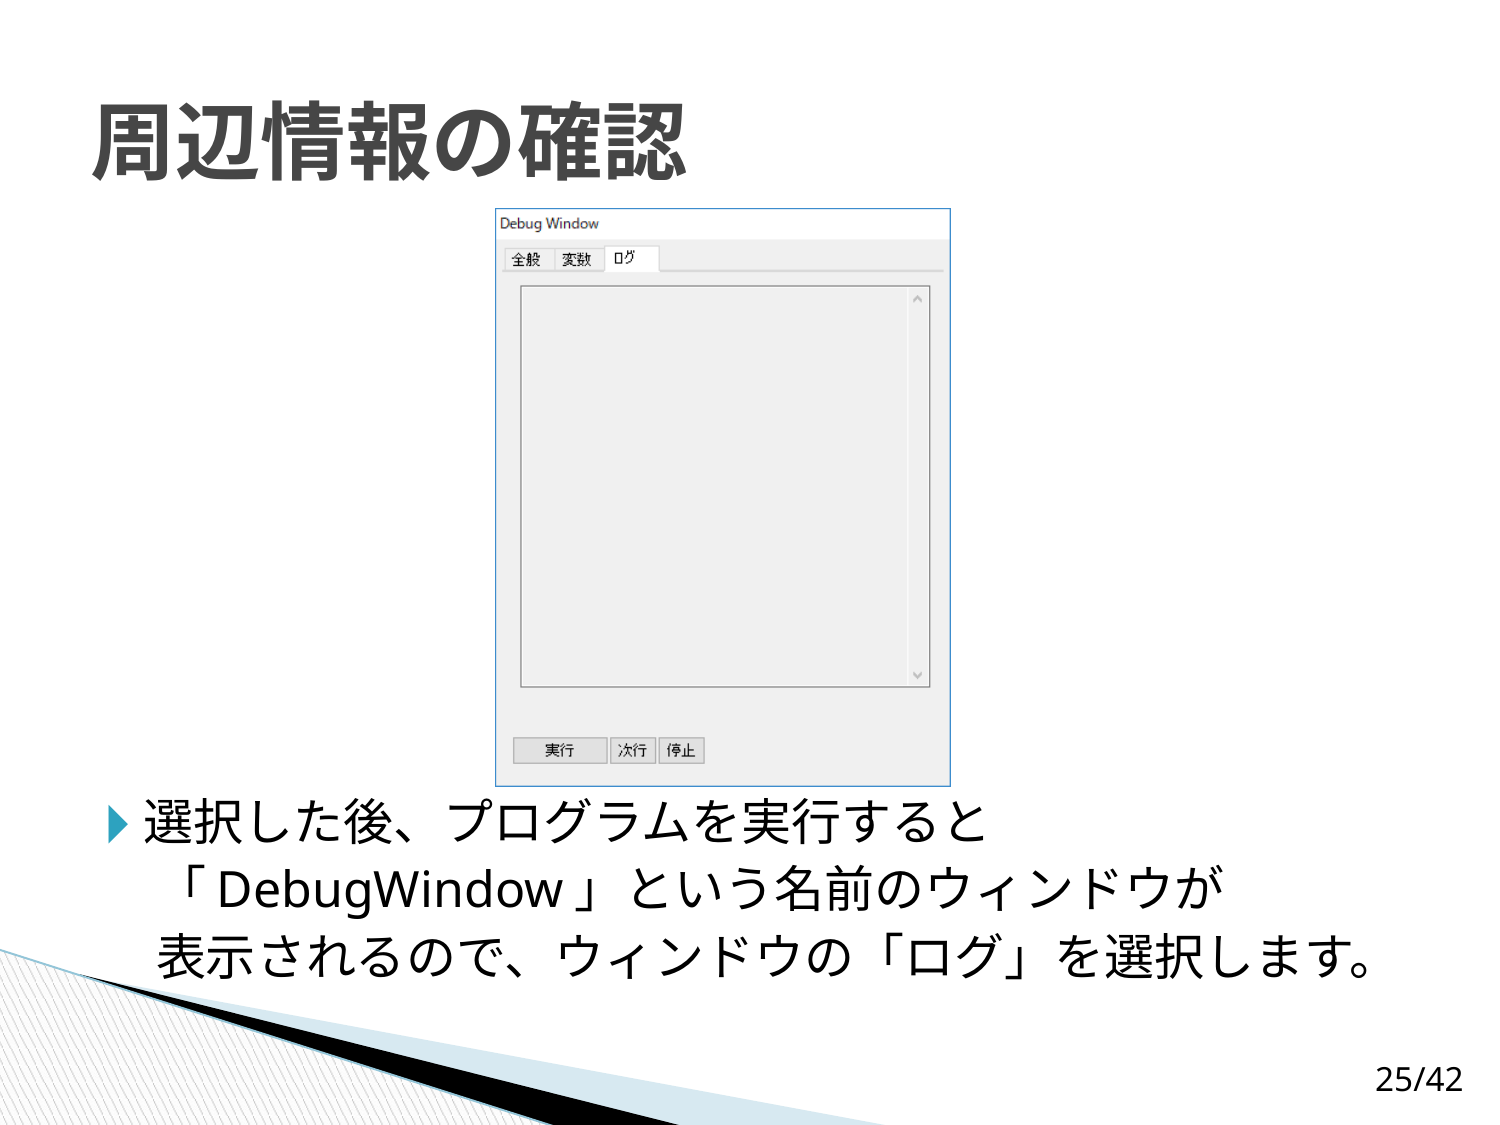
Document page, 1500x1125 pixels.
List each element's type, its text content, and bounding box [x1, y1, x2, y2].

list 選択した後、プログラムを実行すると 「DebugWindow」という名前のウィンドウが 表示されるので、ウィンドウの「ログ」を選択します。 [75, 243, 1425, 1047]
title 周辺情報の確認 [75, 45, 1425, 233]
slide_number ‹#›/42 [1281, 1051, 1479, 1112]
picture [495, 207, 951, 788]
